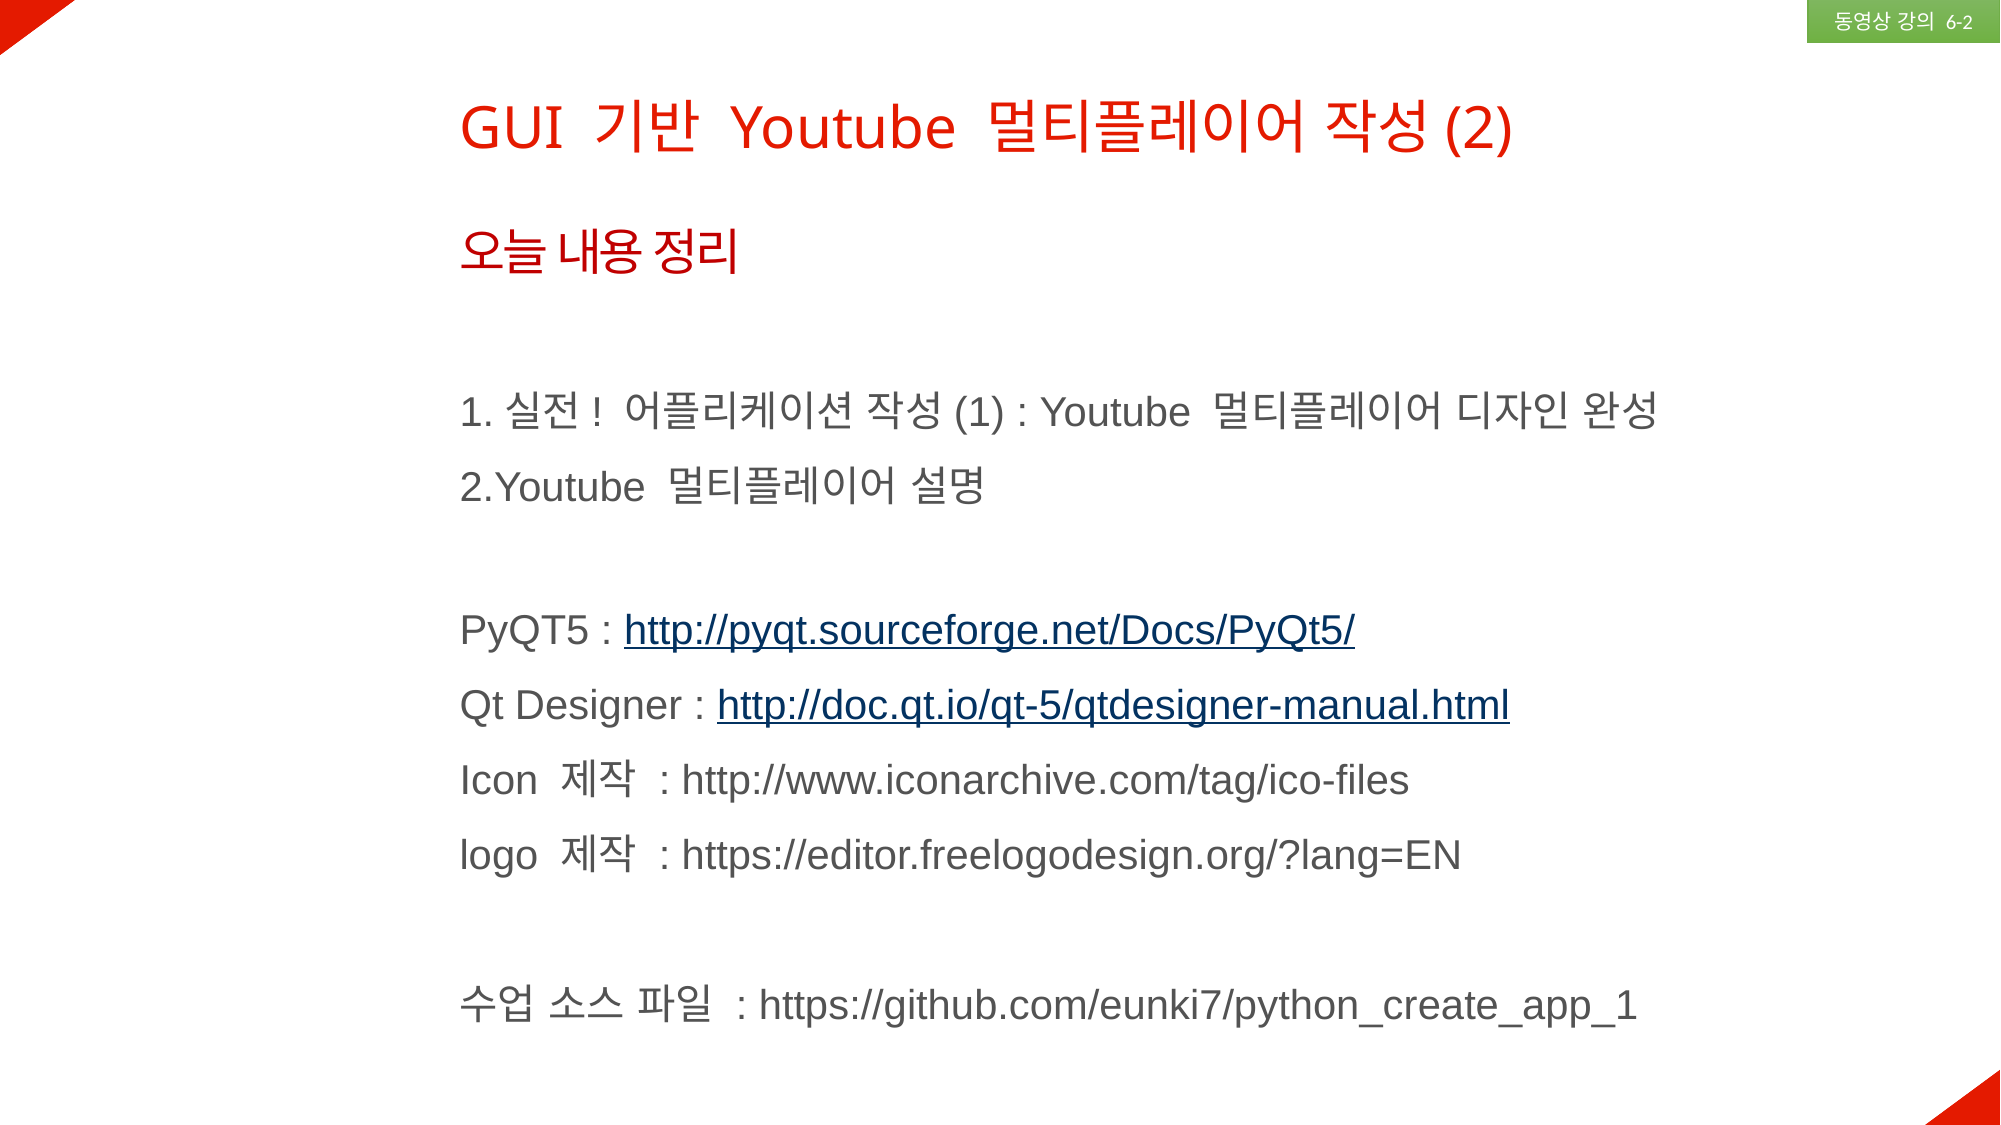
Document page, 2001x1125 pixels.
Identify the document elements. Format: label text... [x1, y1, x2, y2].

text_box 1.실전! 어플리케이션 작성(1) : Youtube 멀티플레이어 디자인 완성 2.Youtube 멀티플레이어 설명 PyQT5 : http://pyqt.sourceforge.net/Docs/PyQt5/ Qt Designer : http://doc.qt.io/qt-5/qtdesigner-manual.html Icon 제작 : http://www.iconarchive.com/tag/ico-files logo 제작 : https://editor.freelogodesign.org/?lang=EN 수업 소스 파일 : https://github.com/eunki7/python_create_app_1 [444, 302, 1780, 1125]
text_box 동영상 강의 6-2 [1807, 0, 2000, 43]
text_box GUI 기반 Youtube 멀티플레이어 작성(2) 오늘 내용 정리 [444, 90, 1863, 281]
